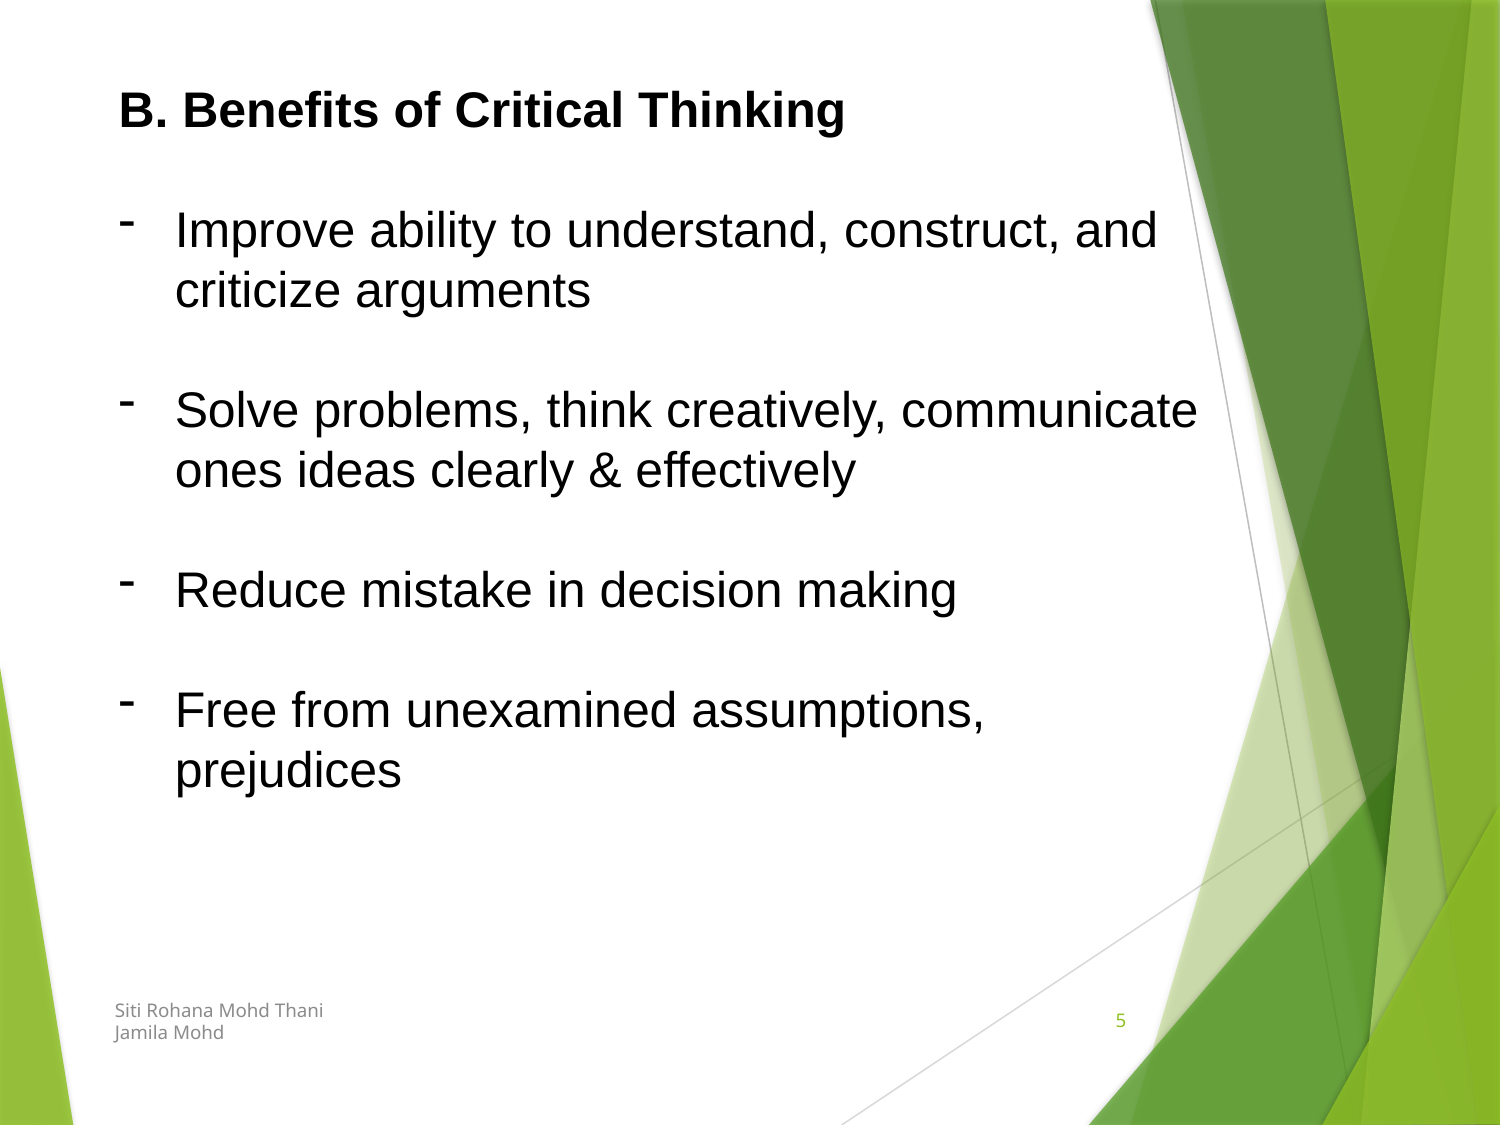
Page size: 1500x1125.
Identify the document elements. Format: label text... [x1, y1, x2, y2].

text_box B. Benefits of Critical Thinking Improve ability to understand, construct, and criticize arguments Solve problems, think creatively, communicate ones ideas clearly & effectively Reduce mistake in decision making Free from unexamined assumptions, prejudices [103, 69, 1226, 805]
footer Siti Rohana Mohd Thani Jamila Mohd [99, 991, 859, 1051]
slide_number 5 [1057, 991, 1142, 1051]
